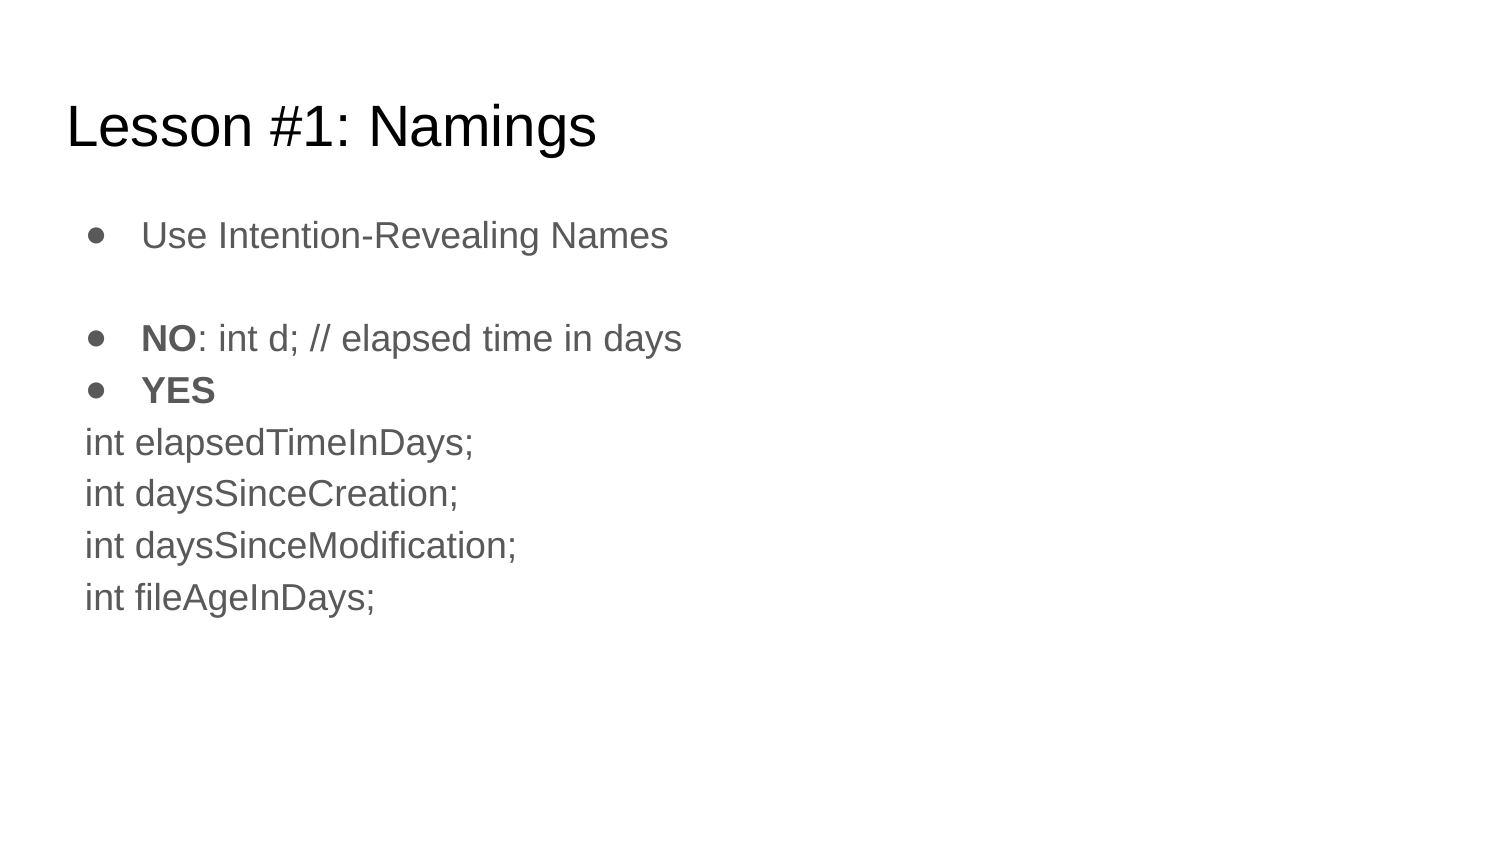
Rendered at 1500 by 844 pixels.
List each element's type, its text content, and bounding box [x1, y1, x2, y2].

list Use Intention-Revealing Names NO: int d; // elapsed time in days YES int elapsedTimeInDays; int daysSinceCreation; int daysSinceModification; int fileAgeInDays; [51, 189, 1449, 750]
title Lesson #1: Namings [51, 72, 1449, 167]
